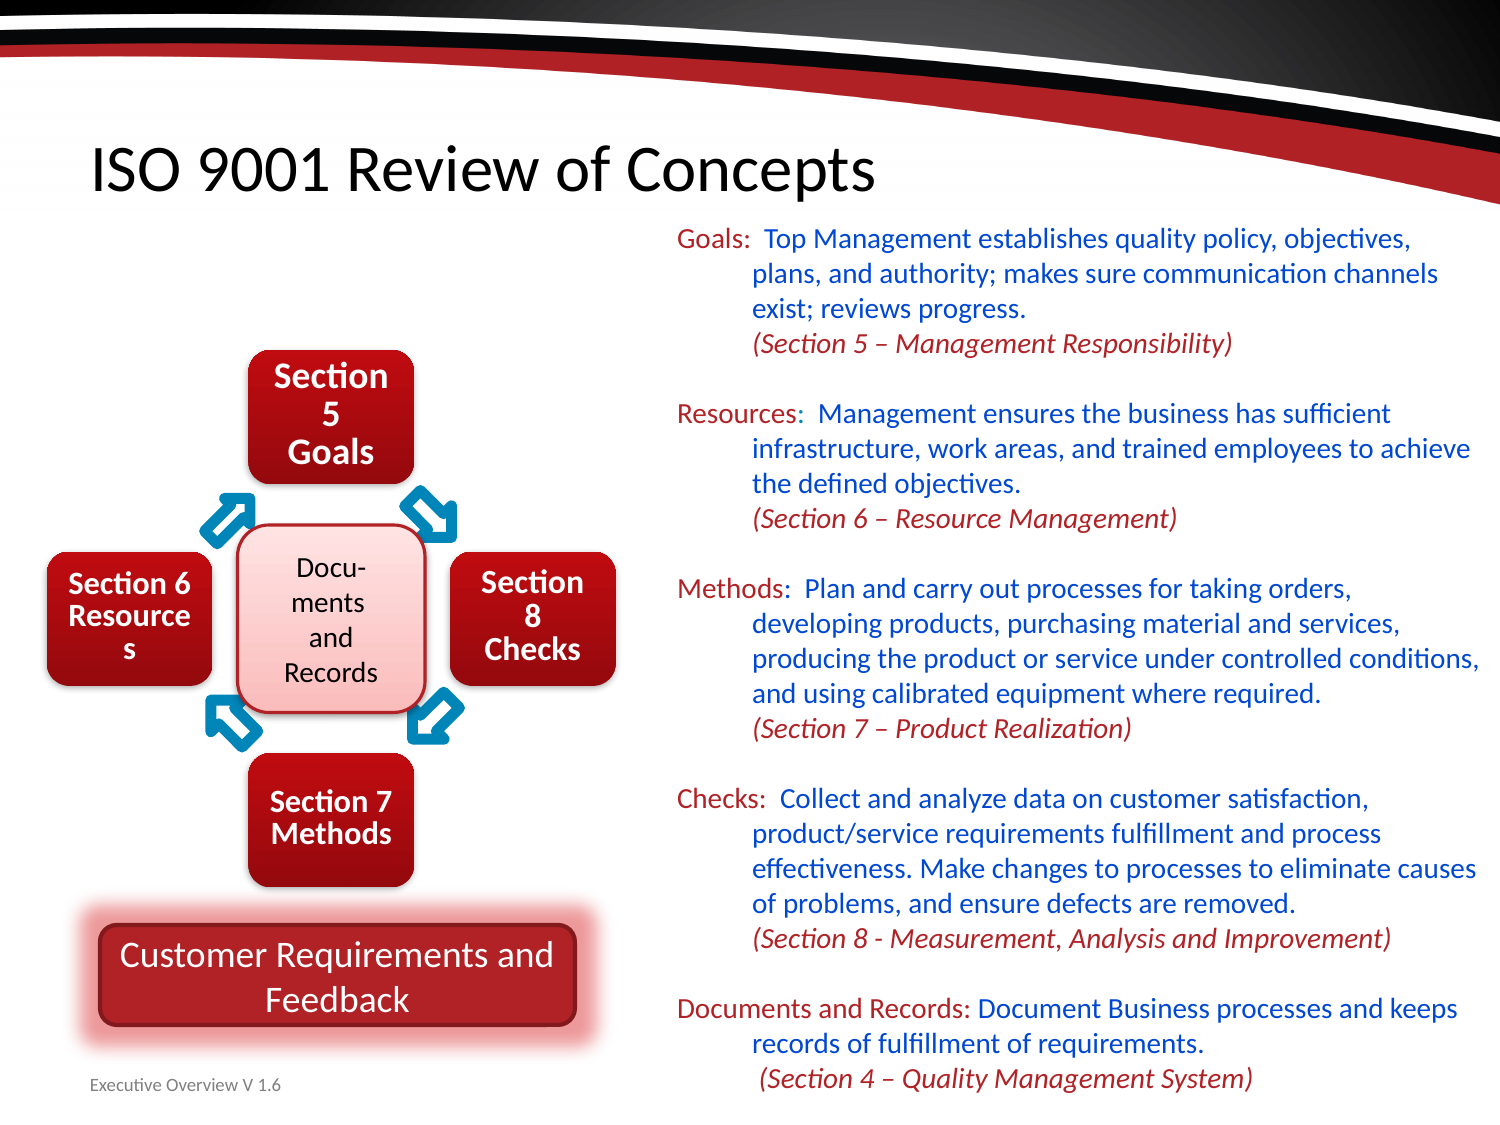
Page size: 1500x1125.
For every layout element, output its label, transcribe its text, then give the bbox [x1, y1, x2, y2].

title ISO 9001 Review of Concepts [75, 125, 1375, 288]
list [0, 349, 663, 888]
text_box Goals: Top Management establishes quality policy, objectives, plans, and authority; makes sure communication channels exist; reviews progress. (Section 5 – Management Responsibility) Resources: Management ensures the business has sufficient infrastructure, work areas, and trained employees to achieve the defined objectives. (Section 6 – Resource Management) Methods: Plan and carry out processes for taking orders, developing products, purchasing material and services, producing the product or service under controlled conditions, and using calibrated equipment where required. (Section 7 – Product Realization) Checks: Collect and analyze data on customer satisfaction, product/service requirements fulfillment and process effectiveness. Make changes to processes to eliminate causes of problems, and ensure defects are removed. (Section 8 - Measurement, Analysis and Improvement) Documents and Records: Document Business processes and keeps records of fulfillment of requirements. (Section 4 – Quality Management System) [662, 212, 1500, 1102]
picture [0, 0, 1500, 213]
text_box Customer Requirements and Feedback [97, 922, 578, 1028]
